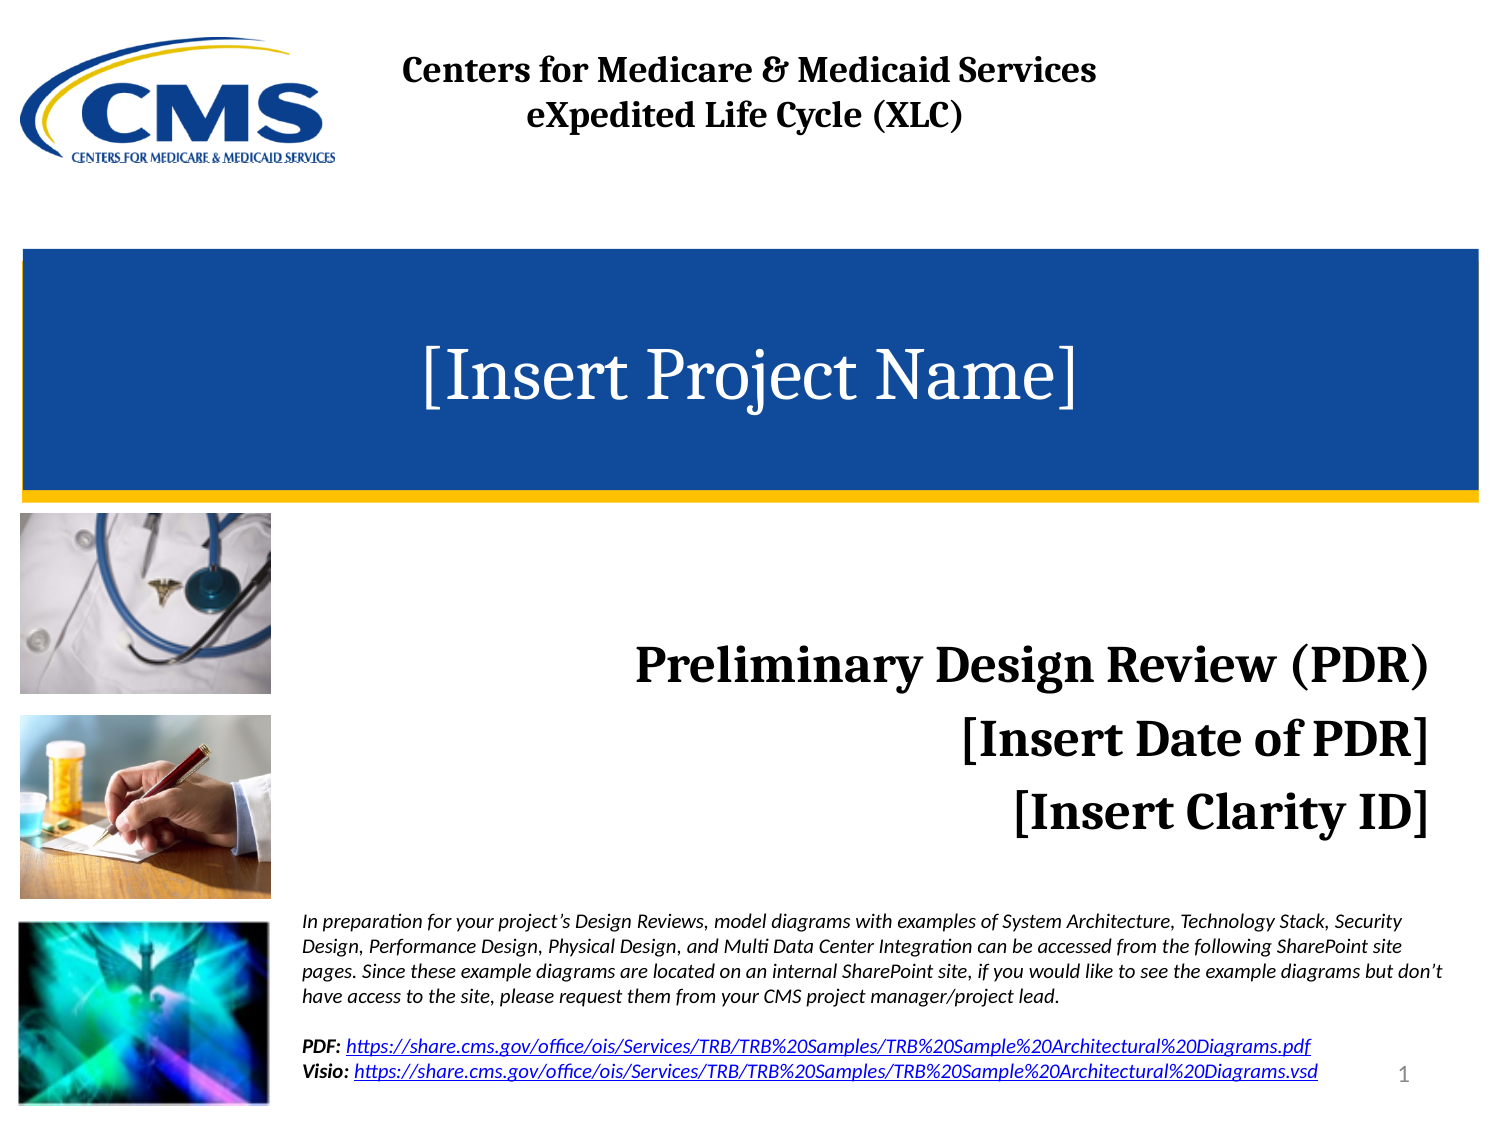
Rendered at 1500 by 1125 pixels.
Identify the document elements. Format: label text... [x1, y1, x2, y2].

picture [20, 36, 335, 163]
text_box In preparation for your project’s Design Reviews, model diagrams with examples of System Architecture, Technology Stack, Security Design, Performance Design, Physical Design, and Multi Data Center Integration can be accessed from the following SharePoint site pages. Since these example diagrams are located on an internal SharePoint site, if you would like to see the example diagrams but don’t have access to the site, please request them from your CMS project manager/project lead. PDF: https://share.cms.gov/office/ois/Services/TRB/TRB%20Samples/TRB%20Sample%20Architectural%20Diagrams.pdf Visio: https://share.cms.gov/office/ois/Services/TRB/TRB%20Samples/TRB%20Sample%20Architectural%20Diagrams.vsd [287, 899, 1475, 1115]
title [Insert Project Name] [22, 248, 1479, 491]
picture [19, 715, 271, 900]
subtitle Preliminary Design Review (PDR) [Insert Date of PDR] [Insert Clarity ID] [396, 622, 1447, 850]
picture [19, 513, 271, 695]
picture [17, 921, 273, 1106]
